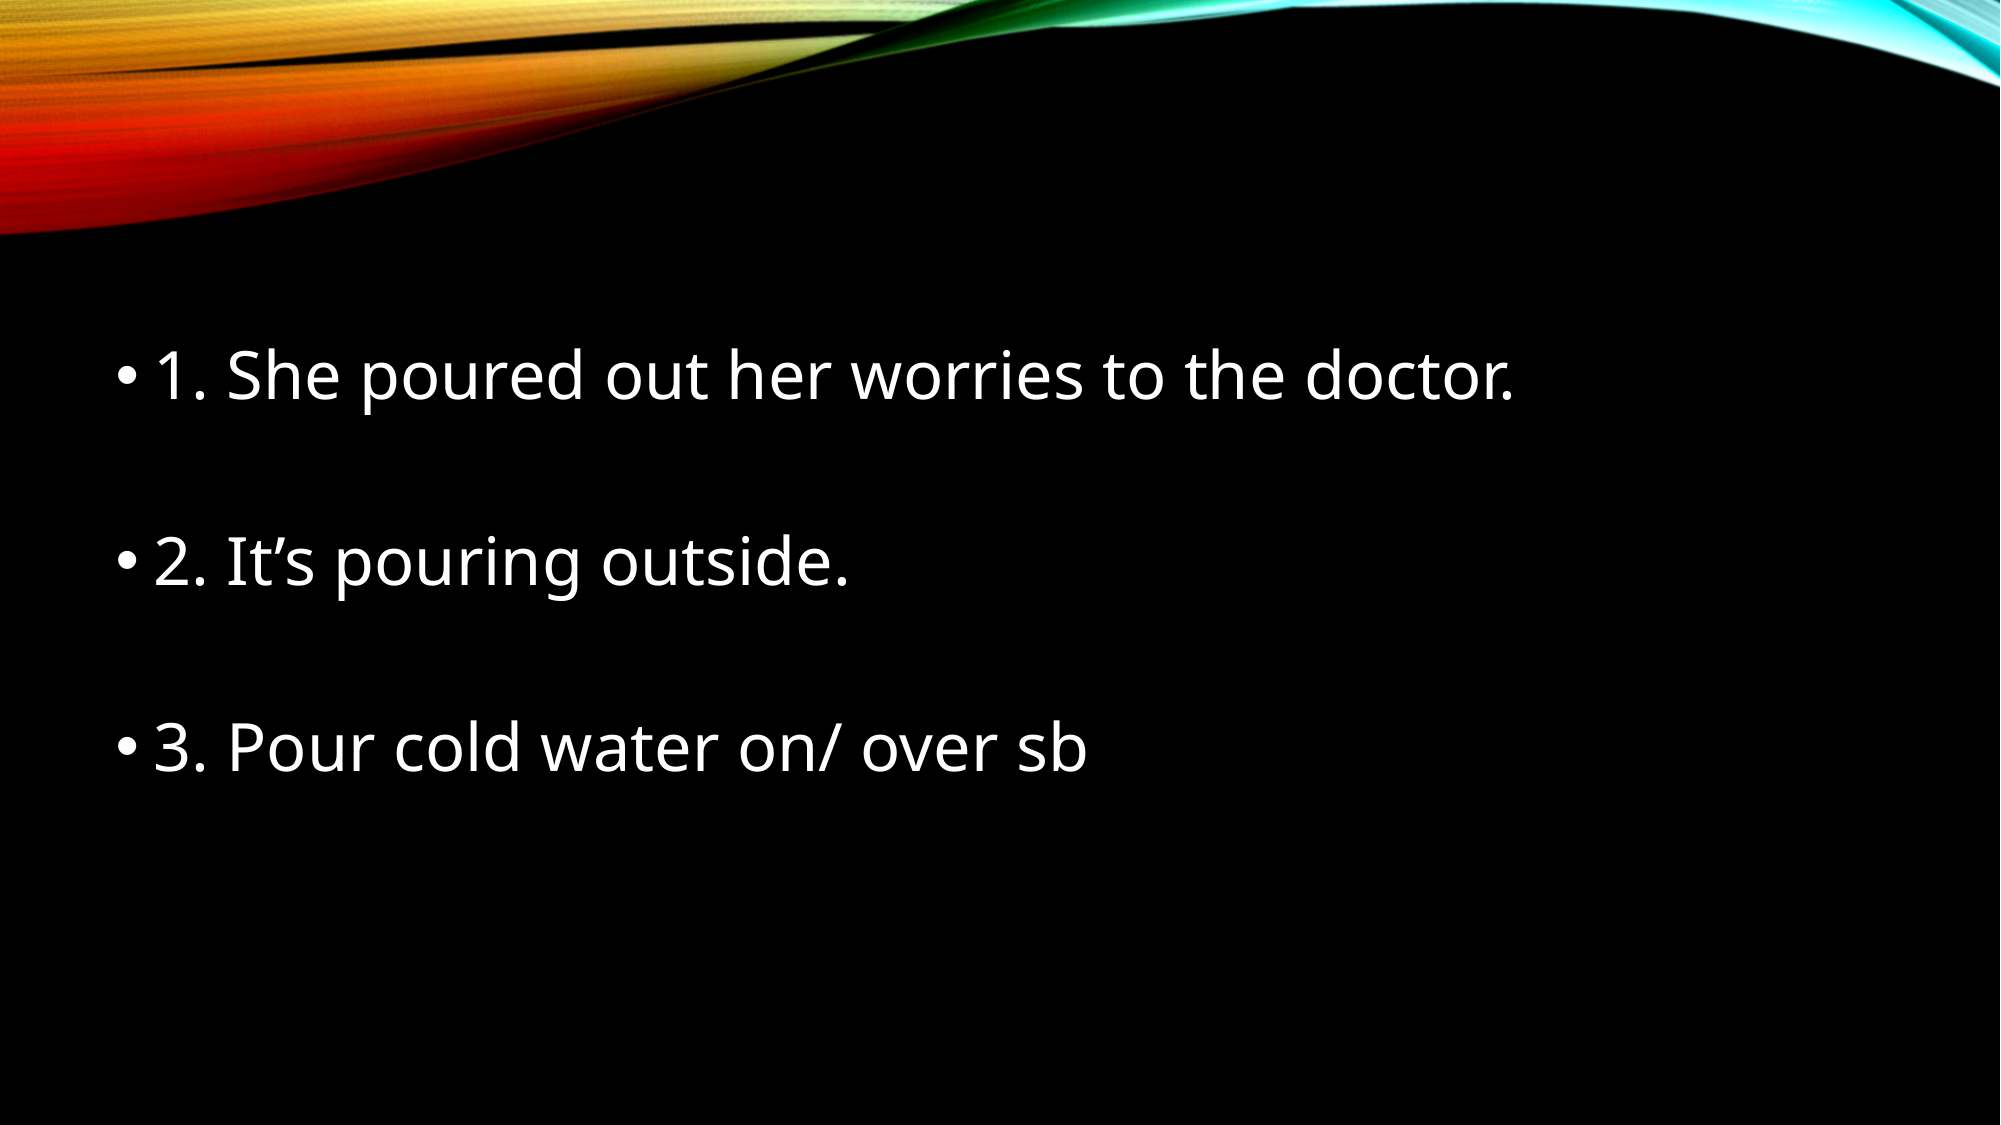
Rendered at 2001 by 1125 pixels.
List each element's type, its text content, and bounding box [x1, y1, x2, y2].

list 1. She poured out her worries to the doctor. 2. It’s pouring outside. 3. Pour cold water on/ over sb [100, 334, 1876, 995]
picture [0, 0, 2000, 237]
